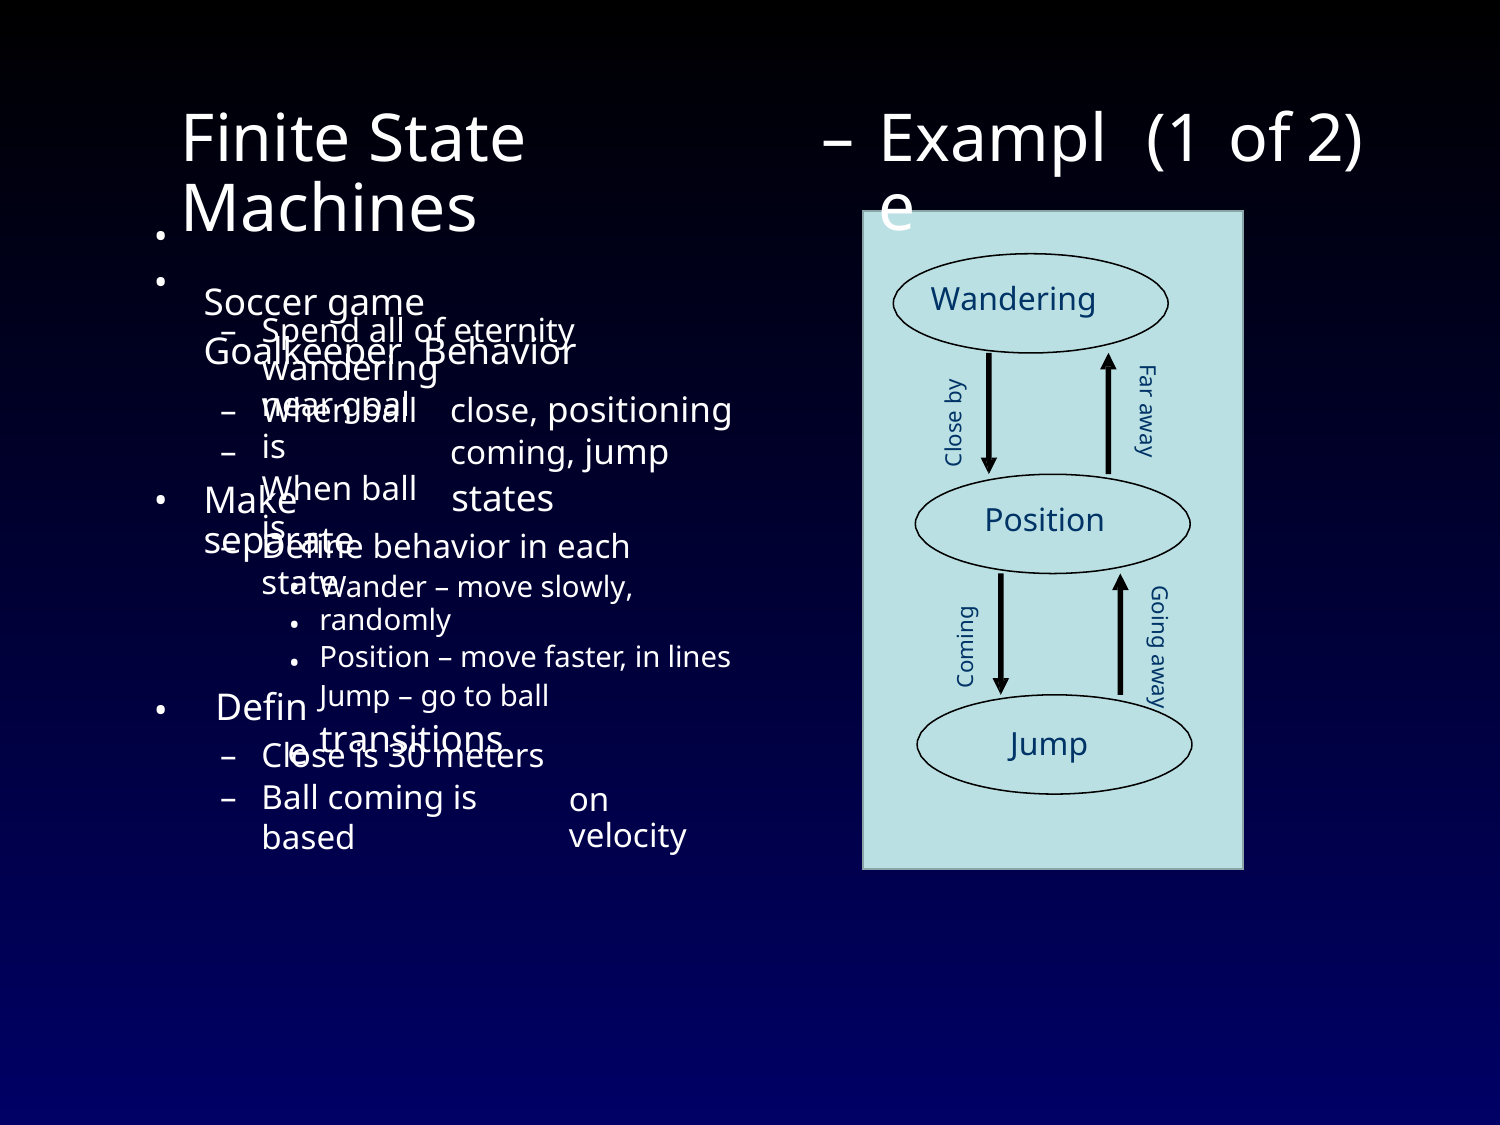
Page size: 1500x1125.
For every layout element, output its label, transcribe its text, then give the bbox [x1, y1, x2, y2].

text_box on velocity [567, 782, 733, 820]
text_box [917, 694, 1192, 795]
text_box [980, 352, 998, 475]
text_box Close is 30 meters Ball coming is based [259, 738, 566, 819]
text_box – – [218, 392, 246, 474]
text_box When ball is When ball is [259, 392, 447, 474]
text_box Jump [1008, 727, 1110, 768]
text_box Position [982, 502, 1125, 544]
text_box Example [876, 104, 1138, 175]
text_box (1 [1144, 104, 1220, 175]
text_box Spend all of eternity wandering near goal [259, 311, 727, 386]
text_box • [152, 690, 178, 732]
text_box Finite State Machines Soccer game Goalkeeper Behavior [178, 104, 813, 306]
text_box Define behavior in each state [259, 528, 696, 566]
text_box [992, 573, 1010, 695]
text_box – [218, 312, 246, 350]
text_box Make separate [201, 481, 448, 522]
text_box Wandering [928, 281, 1123, 323]
text_box close, positioning coming, jump states [448, 391, 759, 522]
text_box [862, 210, 1244, 870]
text_box • • • Define [201, 571, 310, 732]
text_box of [1226, 104, 1297, 175]
text_box – – [218, 738, 246, 819]
text_box Going away [1143, 583, 1174, 722]
text_box – [819, 104, 870, 175]
text_box Wander – move slowly, randomly Position – move faster, in lines Jump – go to ball transitions [317, 571, 759, 732]
text_box Far away [1131, 362, 1162, 477]
text_box Close by [940, 361, 970, 470]
text_box • [152, 481, 178, 522]
text_box [915, 474, 1191, 574]
text_box Coming [951, 596, 982, 690]
text_box [893, 253, 1169, 353]
text_box – [218, 528, 246, 566]
text_box 2) [1304, 104, 1380, 175]
text_box [1112, 573, 1129, 695]
text_box [1100, 352, 1117, 475]
text_box • • [152, 216, 178, 306]
